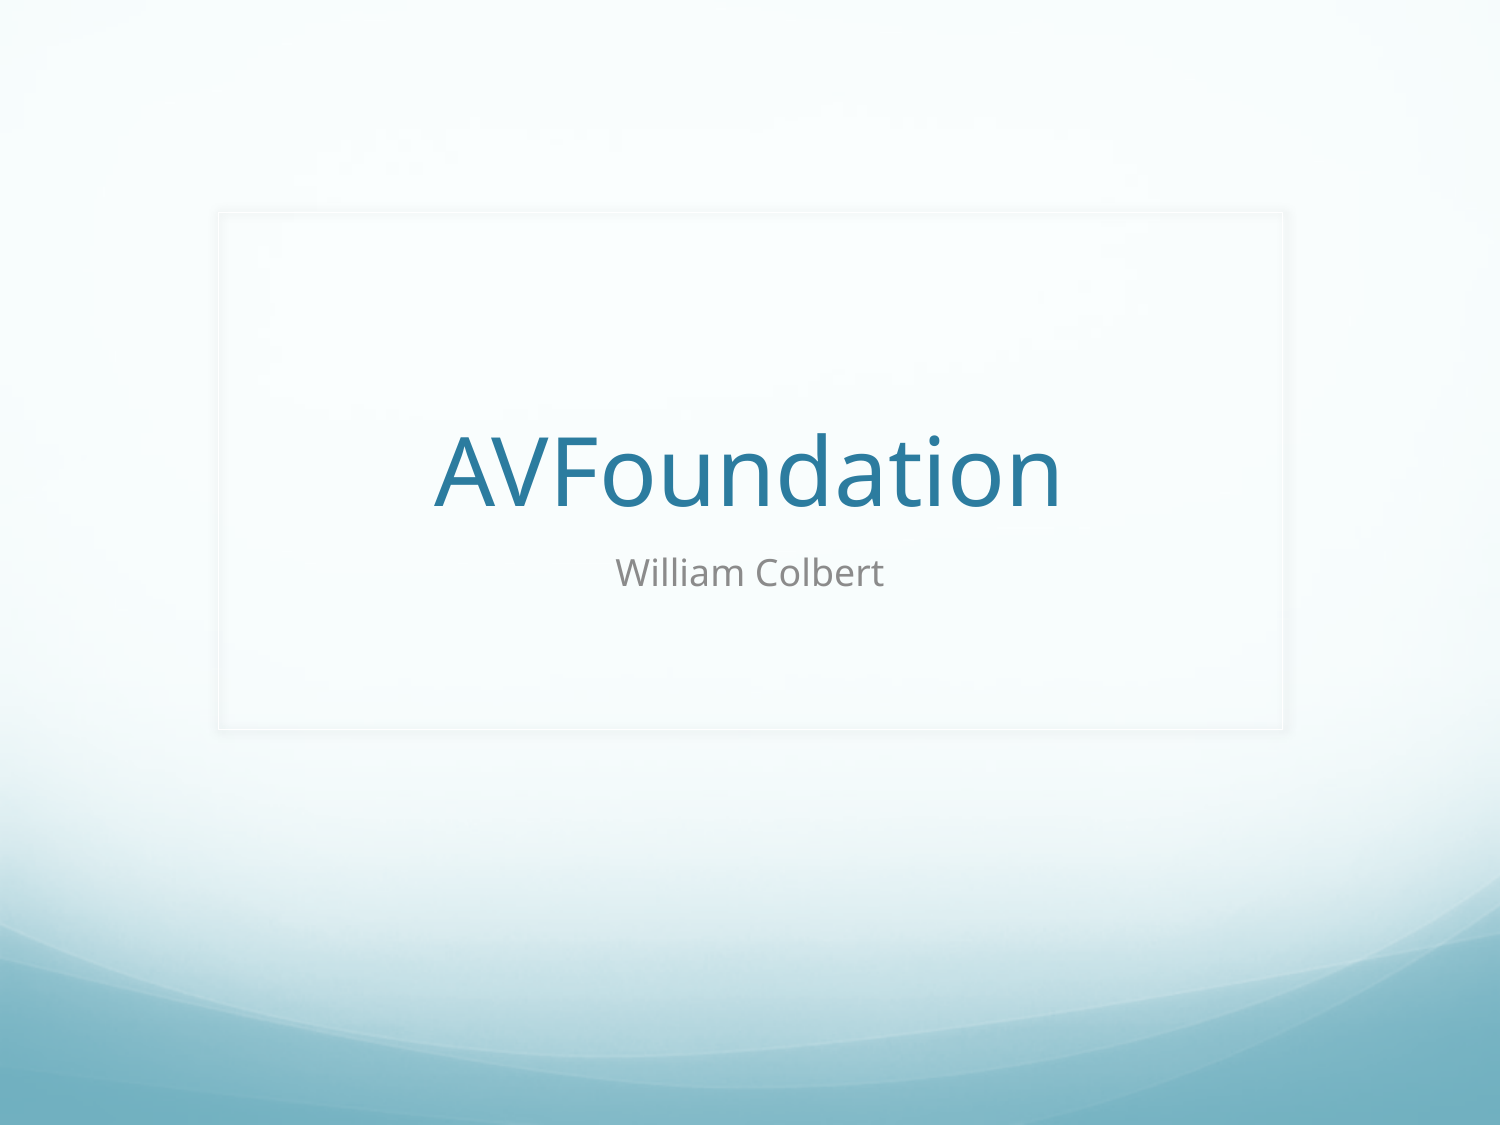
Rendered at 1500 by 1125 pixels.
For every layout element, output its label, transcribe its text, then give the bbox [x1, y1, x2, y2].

subtitle William Colbert [217, 541, 1283, 692]
title AVFoundation [217, 249, 1283, 533]
